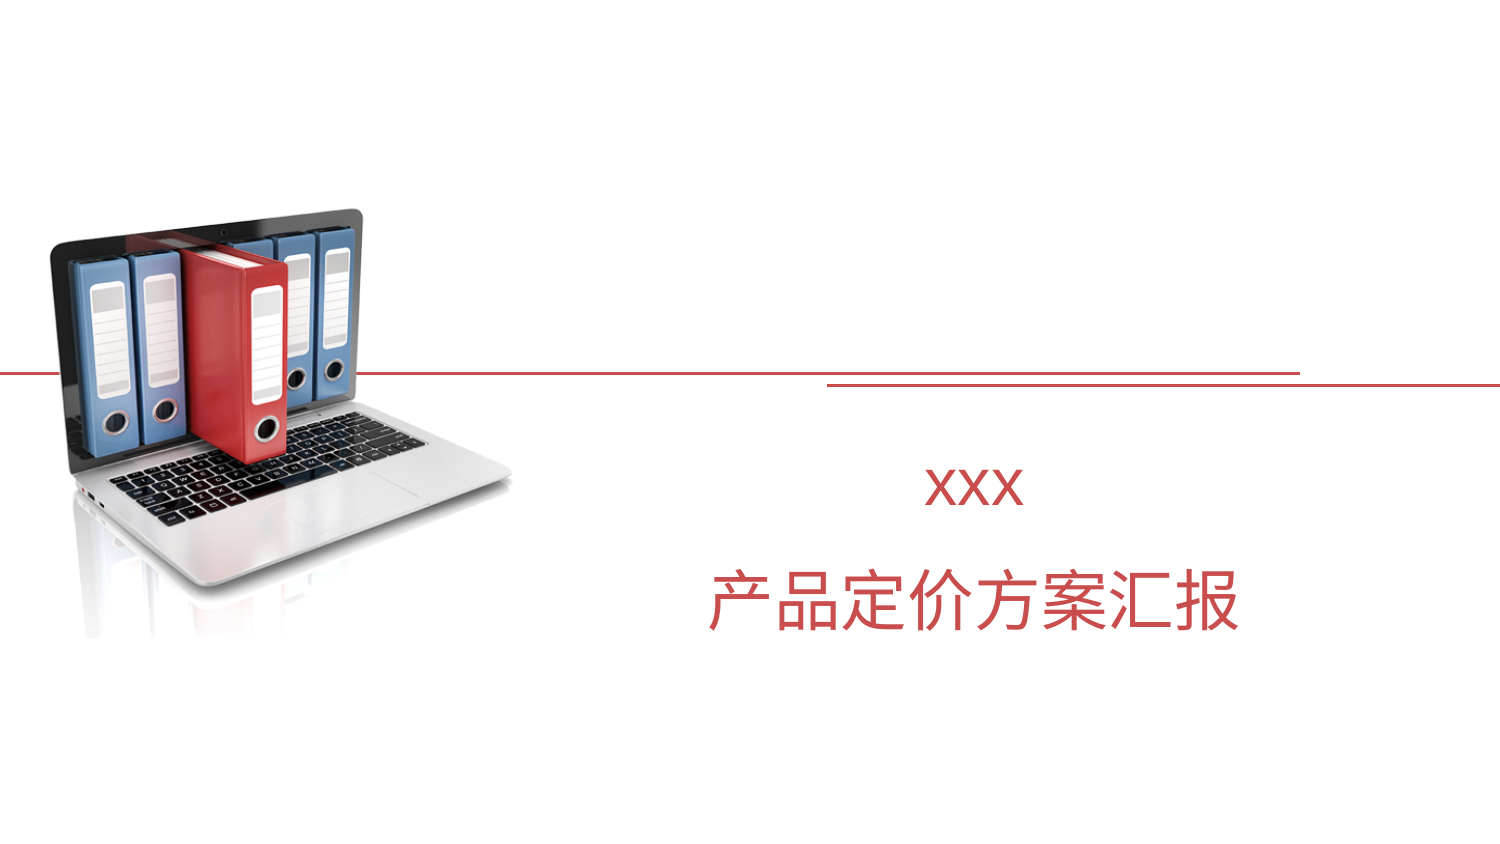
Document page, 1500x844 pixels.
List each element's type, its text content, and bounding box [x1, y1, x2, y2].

title xxx 产品定价方案汇报 [525, 421, 1424, 639]
picture [40, 199, 527, 647]
